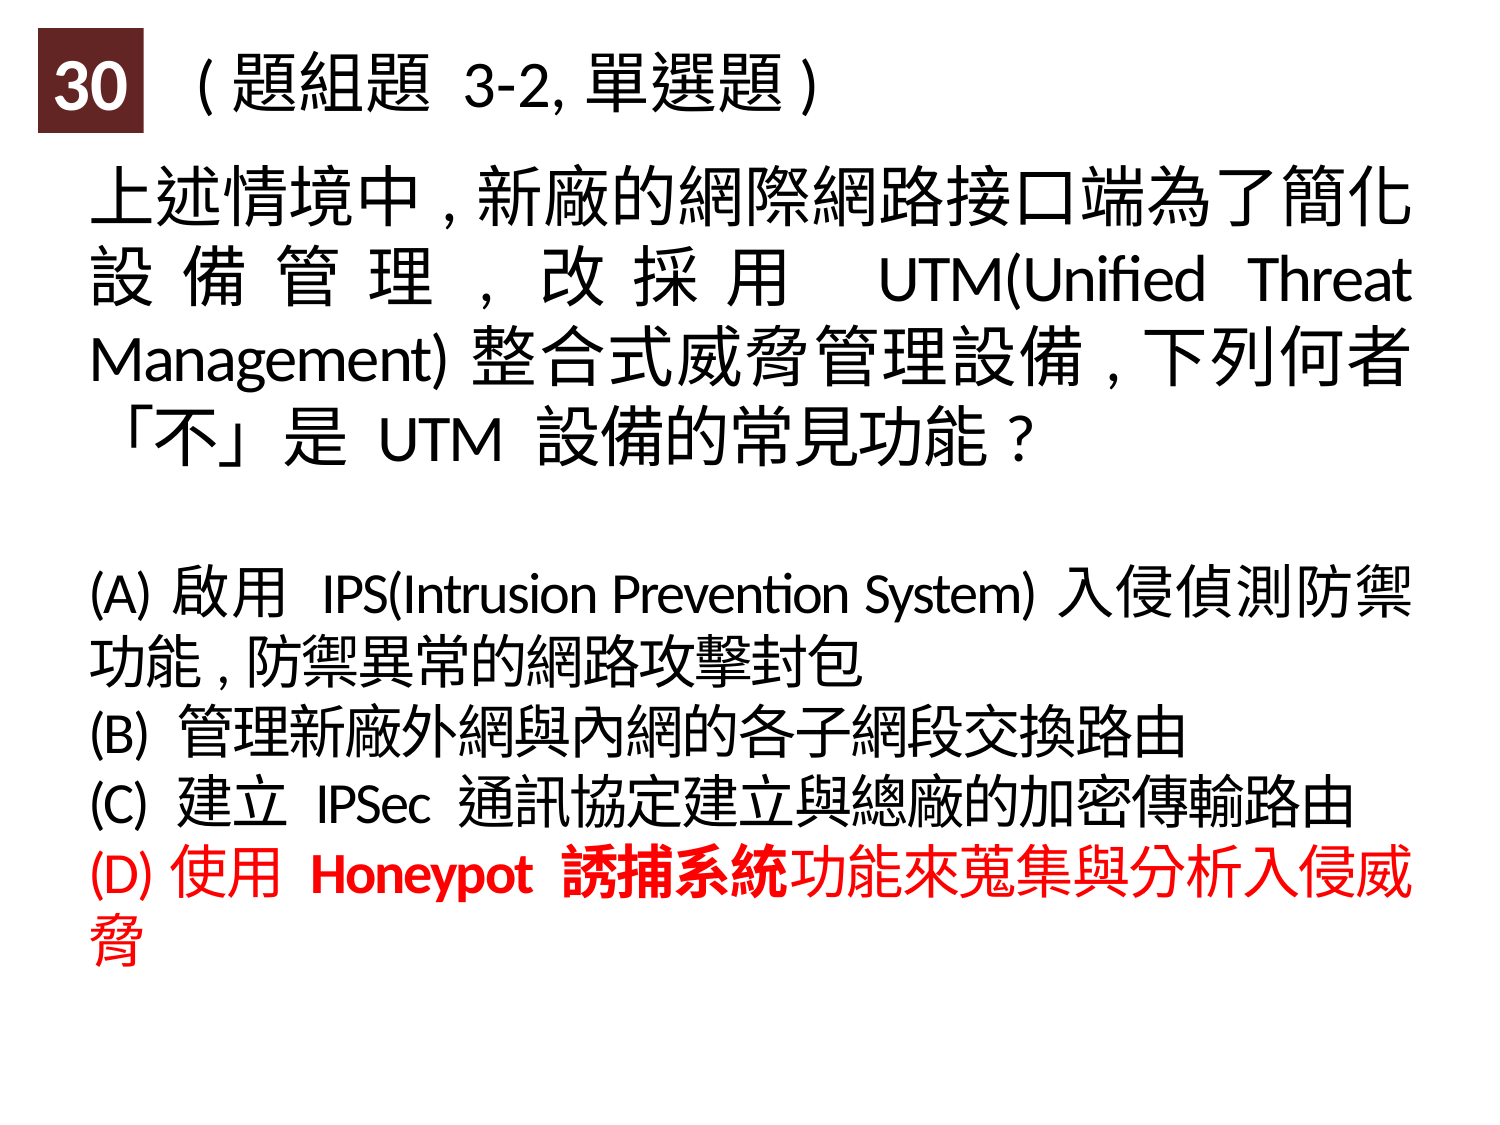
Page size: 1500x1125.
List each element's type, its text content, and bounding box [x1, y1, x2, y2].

text_box 30 [38, 28, 144, 133]
text_box 上述情境中,新廠的網際網路接口端為了簡化設備管理,改採用 UTM(Unified Threat Management)整合式威脅管理設備,下列何者「不」是 UTM 設備的常見功能? (A)啟用 IPS(Intrusion Prevention System)入侵偵測防禦功能,防禦異常的網路攻擊封包 (B) 管理新廠外網與內網的各子網段交換路由 (C) 建立 IPSec 通訊協定建立與總廠的加密傳輸路由 (D)使用 Honeypot 誘捕系統功能來蒐集與分析入侵威脅 [73, 147, 1427, 982]
text_box (題組題 3-2,單選題) [180, 33, 835, 128]
